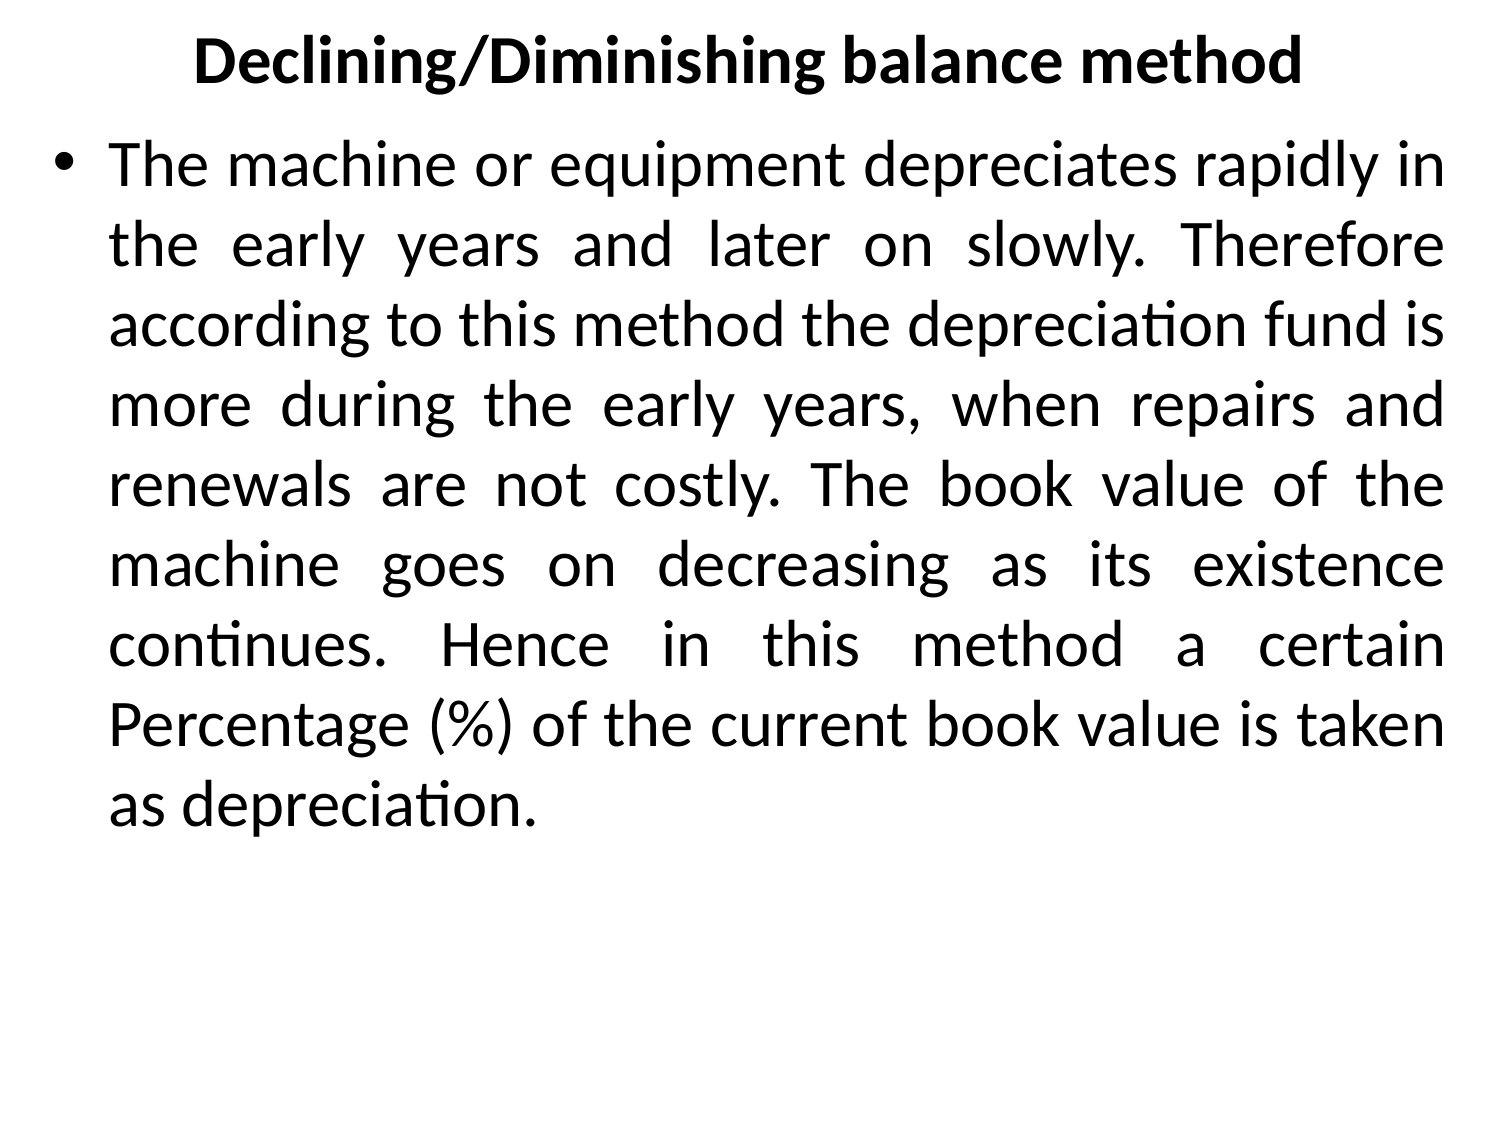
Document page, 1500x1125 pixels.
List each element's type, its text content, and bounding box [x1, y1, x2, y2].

title Declining/Diminishing balance method [75, 0, 1425, 112]
list The machine or equipment depreciates rapidly in the early years and later on slowly. Therefore according to this method the depreciation fund is more during the early years, when repairs and renewals are not costly. The book value of the machine goes on decreasing as its existence continues. Hence in this method a certain Percentage (%) of the current book value is taken as depreciation. [37, 112, 1463, 1088]
